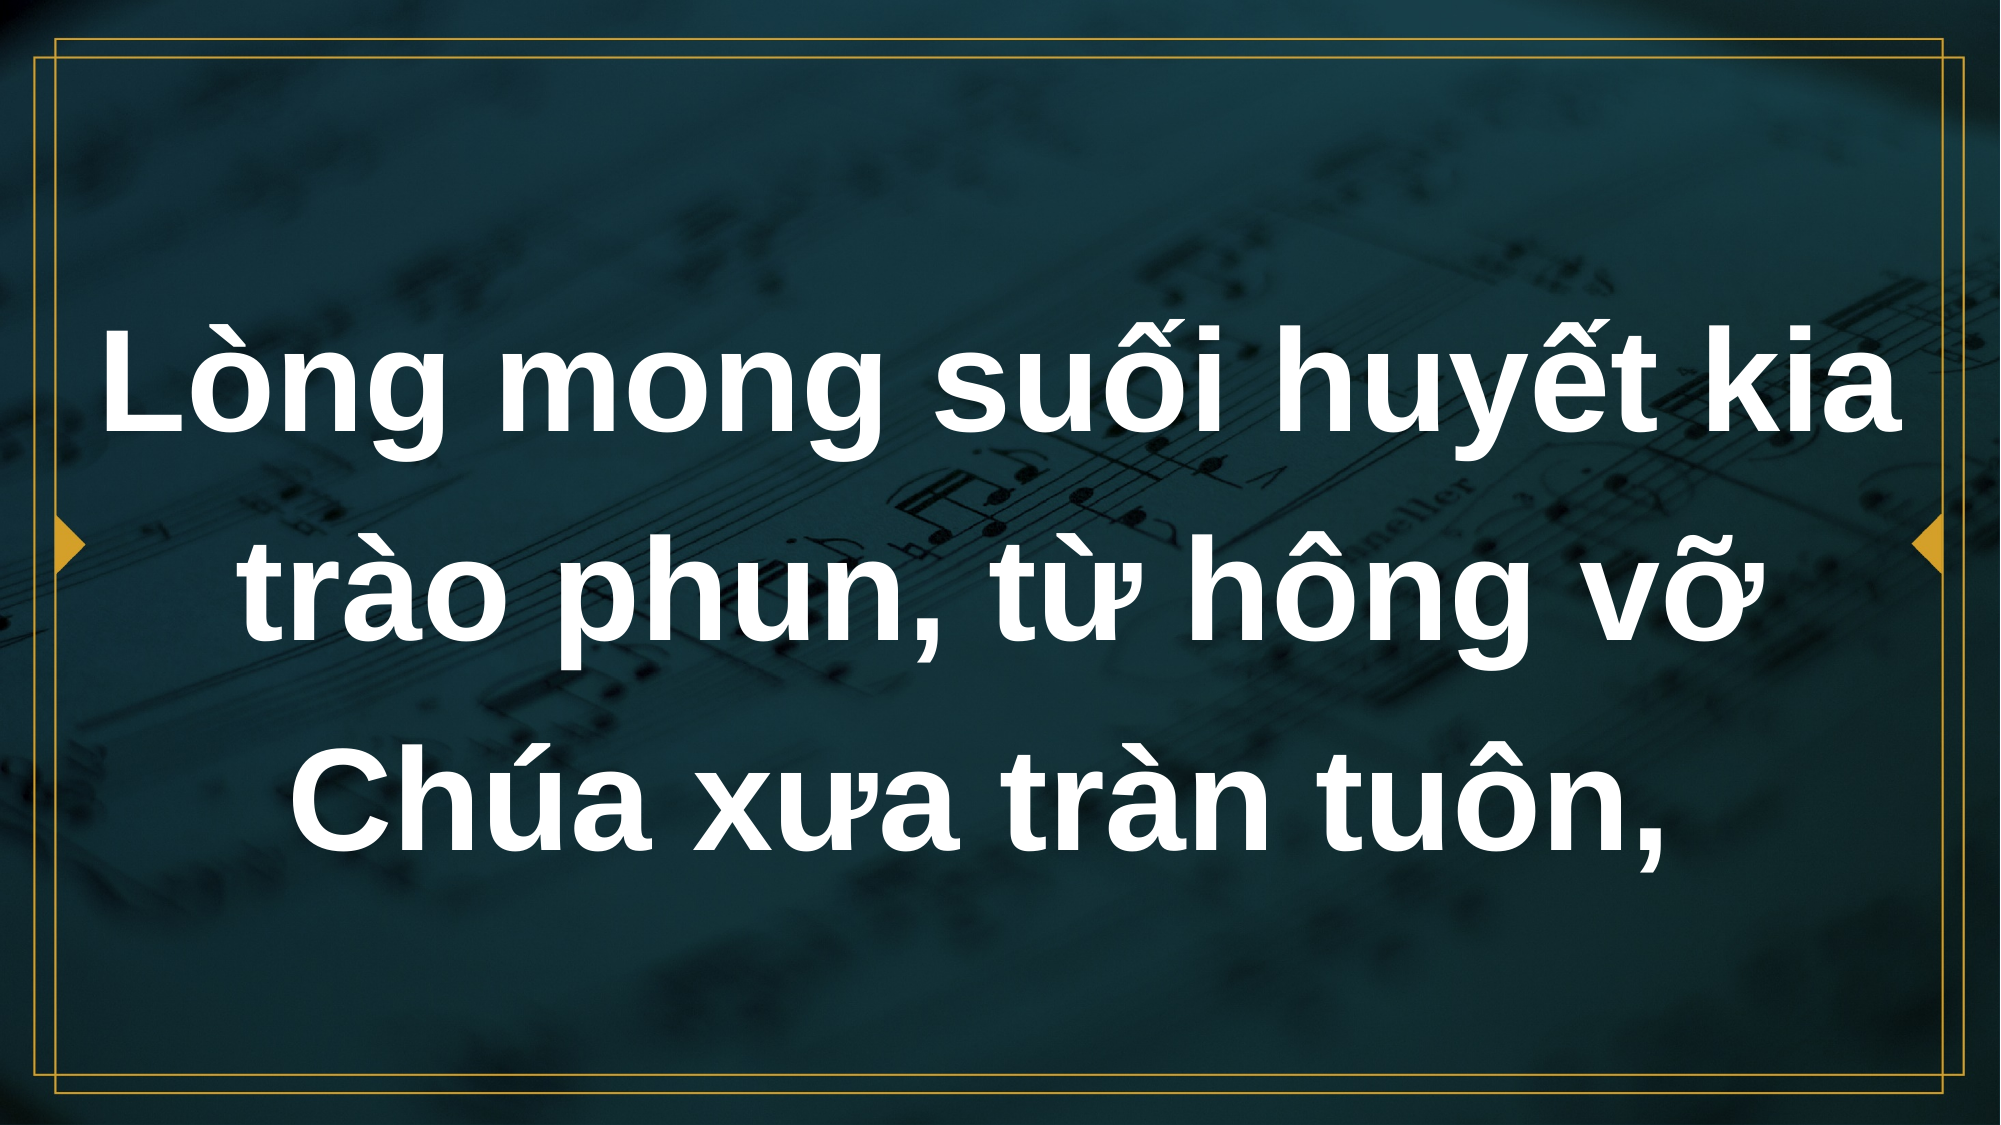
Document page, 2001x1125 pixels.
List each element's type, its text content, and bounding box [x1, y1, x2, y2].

picture [0, 0, 2000, 1125]
title Lòng mong suối huyết kia trào phun, từ hông vỡ Chúa xưa tràn tuôn, [55, 53, 1945, 1077]
